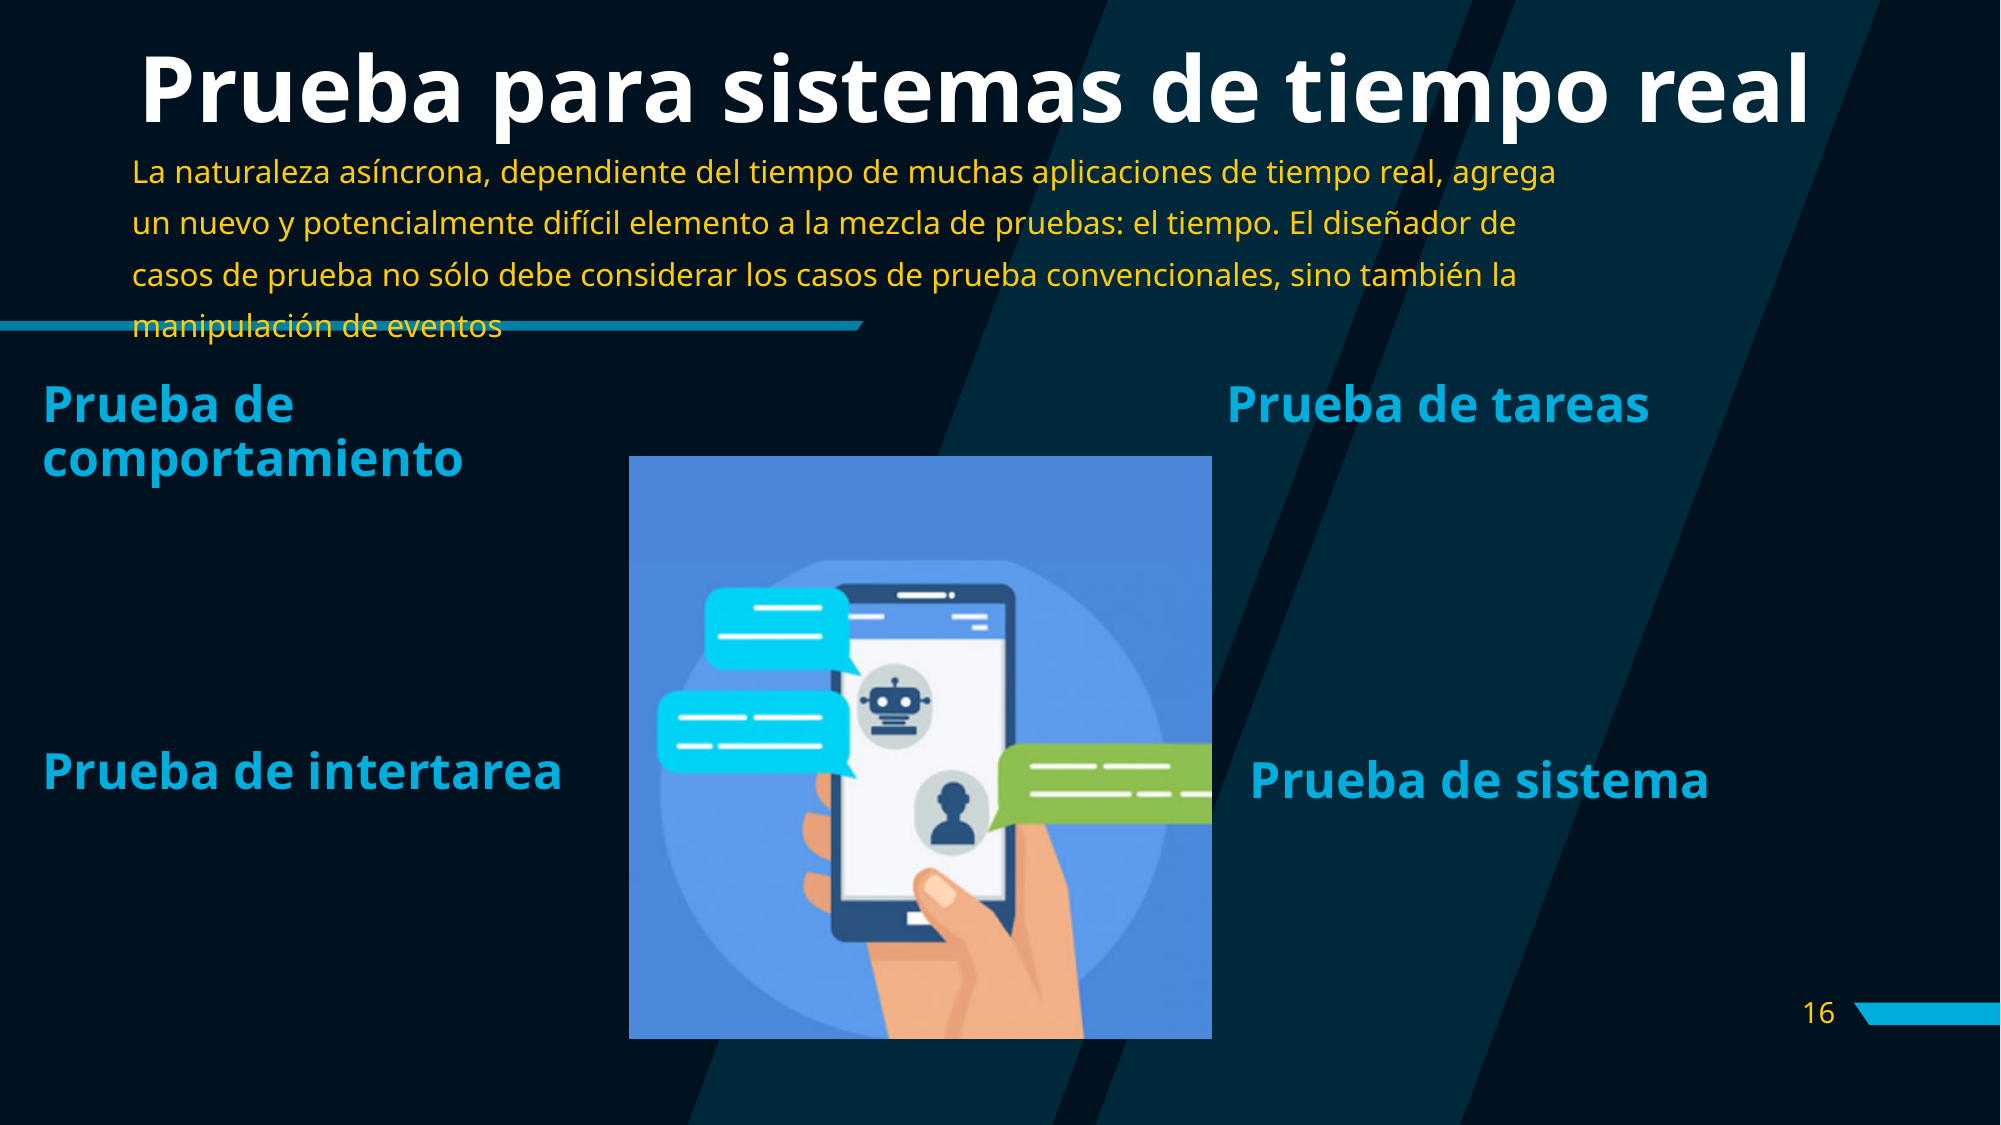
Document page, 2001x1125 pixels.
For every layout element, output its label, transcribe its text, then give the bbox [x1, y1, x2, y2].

list Prueba de comportamiento [27, 372, 663, 461]
list Prueba de tareas [1211, 371, 1681, 446]
list La naturaleza asíncrona, dependiente del tiempo de muchas aplicaciones de tiempo real, agrega un nuevo y potencialmente difícil elemento a la mezcla de pruebas: el tiempo. El diseñador de casos de prueba no sólo debe considerar los casos de prueba convencionales, sino también la manipulación de eventos [116, 148, 1794, 357]
slide_number 16 [1760, 984, 1851, 1045]
picture [629, 456, 1213, 1039]
title Prueba para sistemas de tiempo real [27, 21, 1926, 165]
text_box Prueba de intertarea [27, 738, 629, 828]
text_box Prueba de sistema [1234, 747, 1817, 783]
